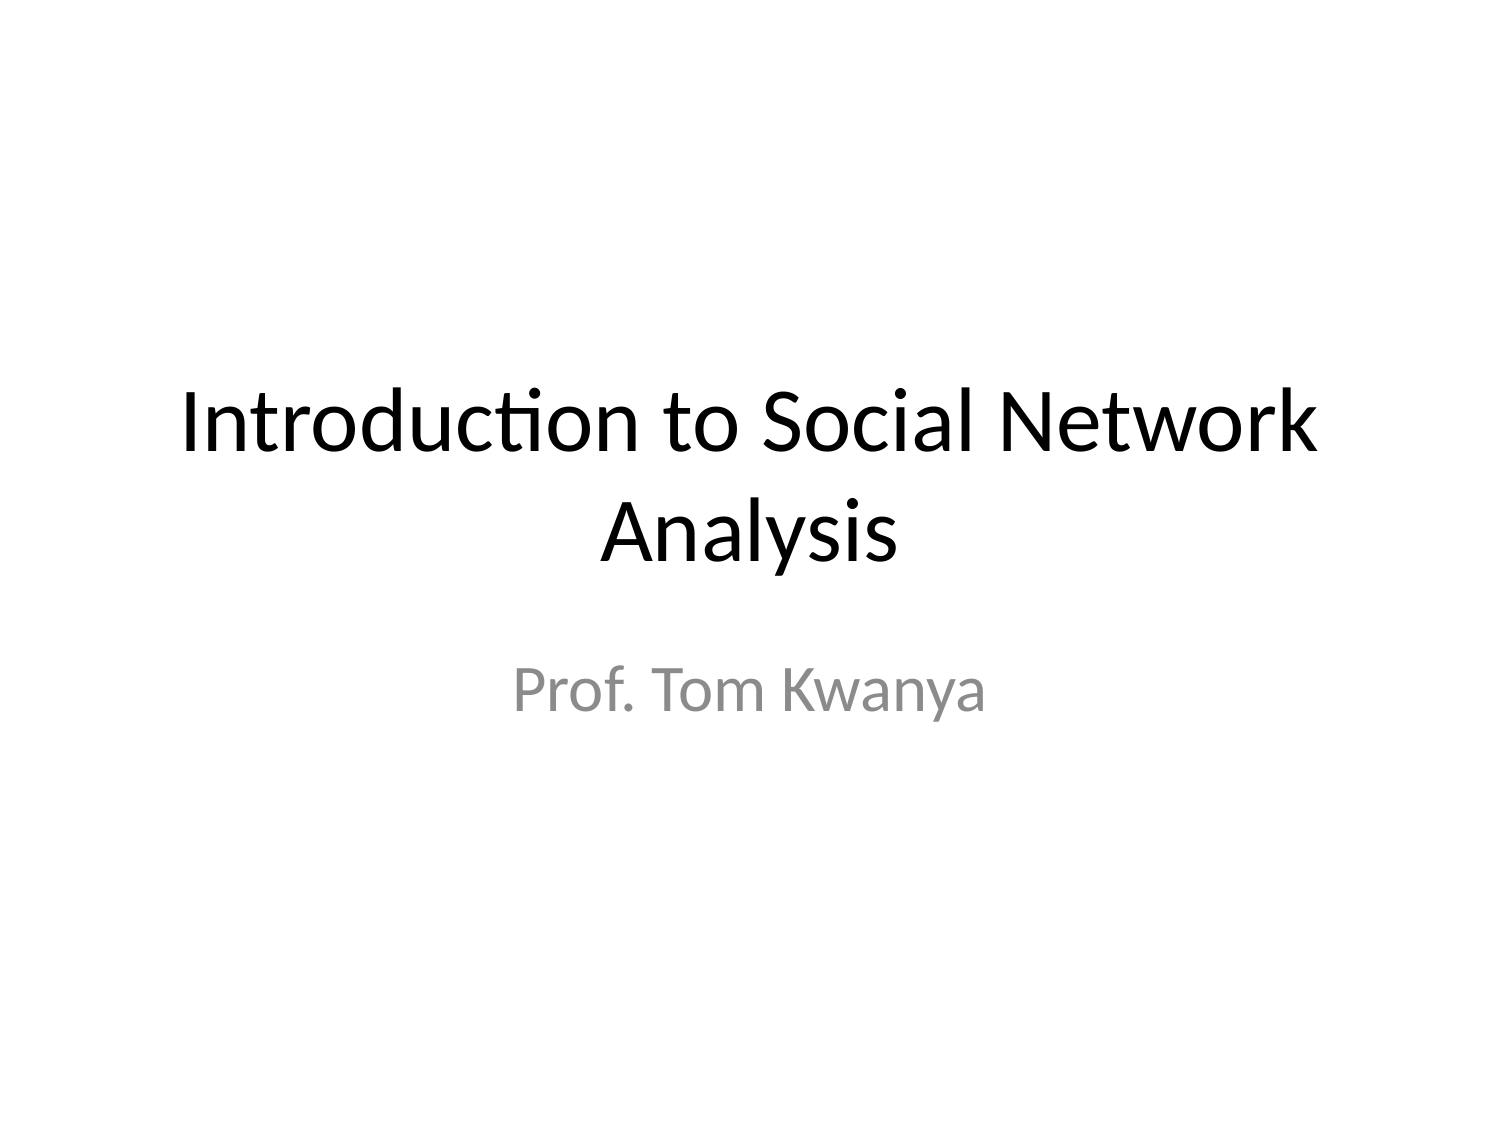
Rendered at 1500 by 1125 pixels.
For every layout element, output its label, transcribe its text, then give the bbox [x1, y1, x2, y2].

subtitle Prof. Tom Kwanya [225, 637, 1275, 925]
title Introduction to Social Network Analysis [112, 349, 1388, 591]
